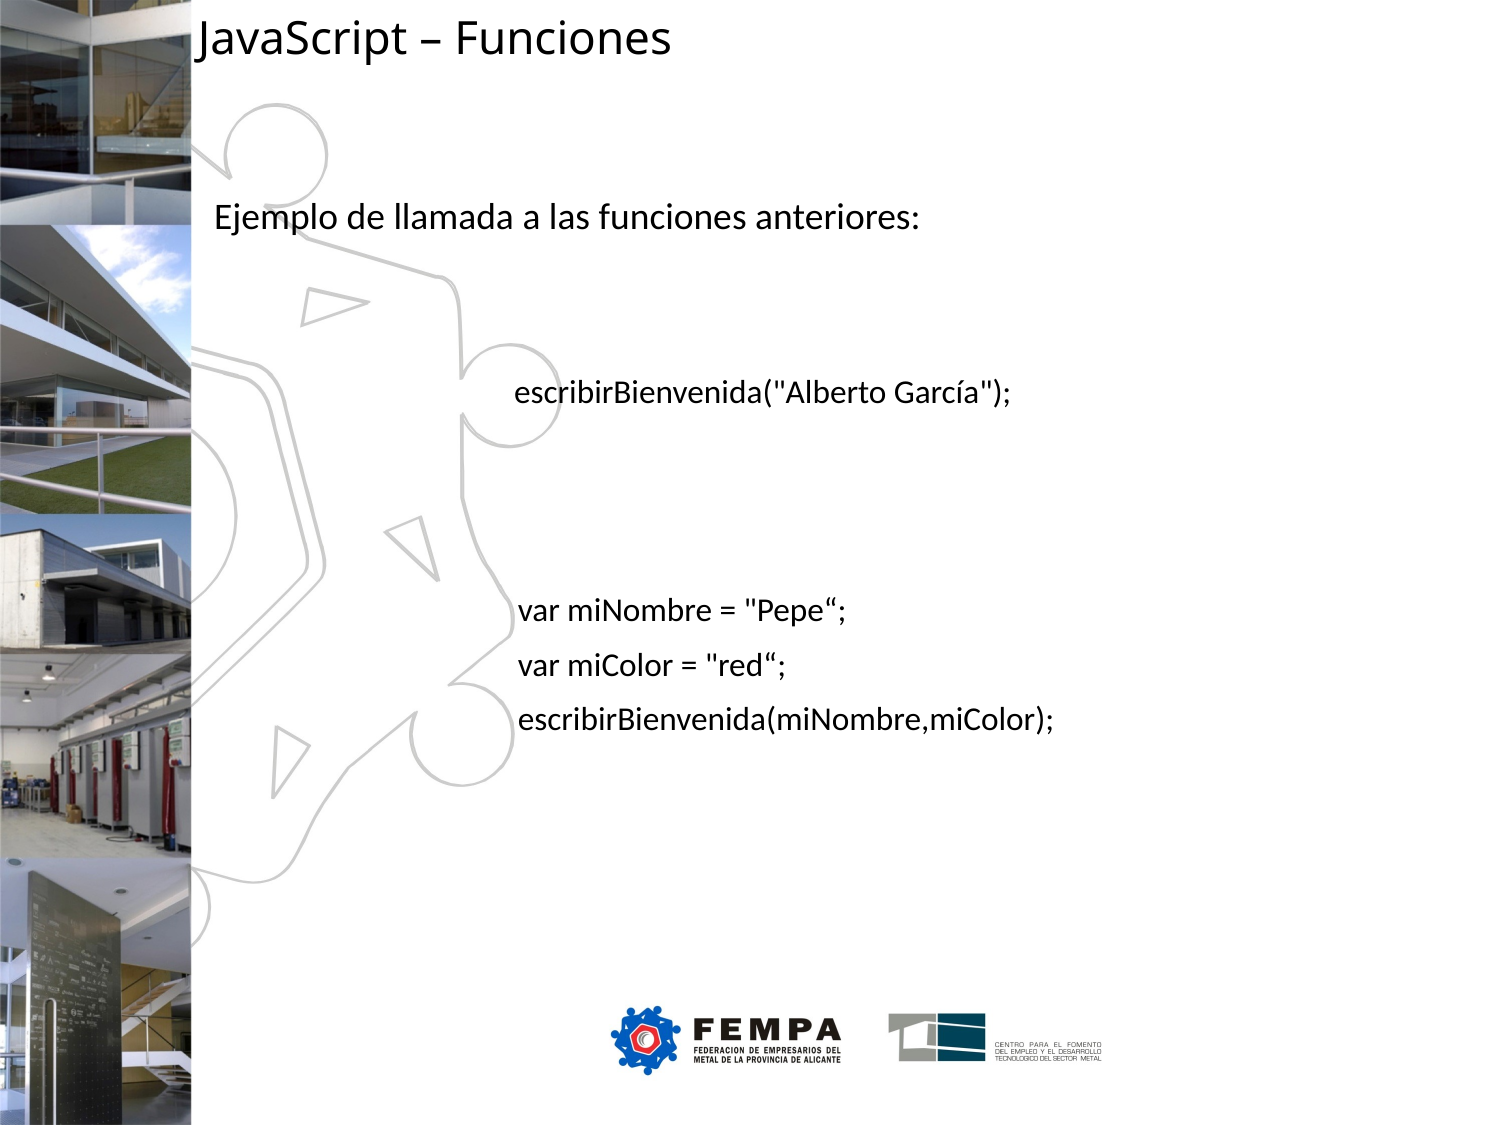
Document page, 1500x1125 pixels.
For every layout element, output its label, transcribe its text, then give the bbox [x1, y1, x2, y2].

text_box [73, 230, 206, 295]
picture [0, 0, 1500, 1125]
list JavaScript – Funciones [183, 1, 1306, 67]
text_box Ejemplo de llamada a las funciones anteriores: escribirBienvenida("Alberto García"); var miNombre = "Pepe“; var miColor = "red“; escribirBienvenida(miNombre,miColor); [206, 184, 1467, 1037]
